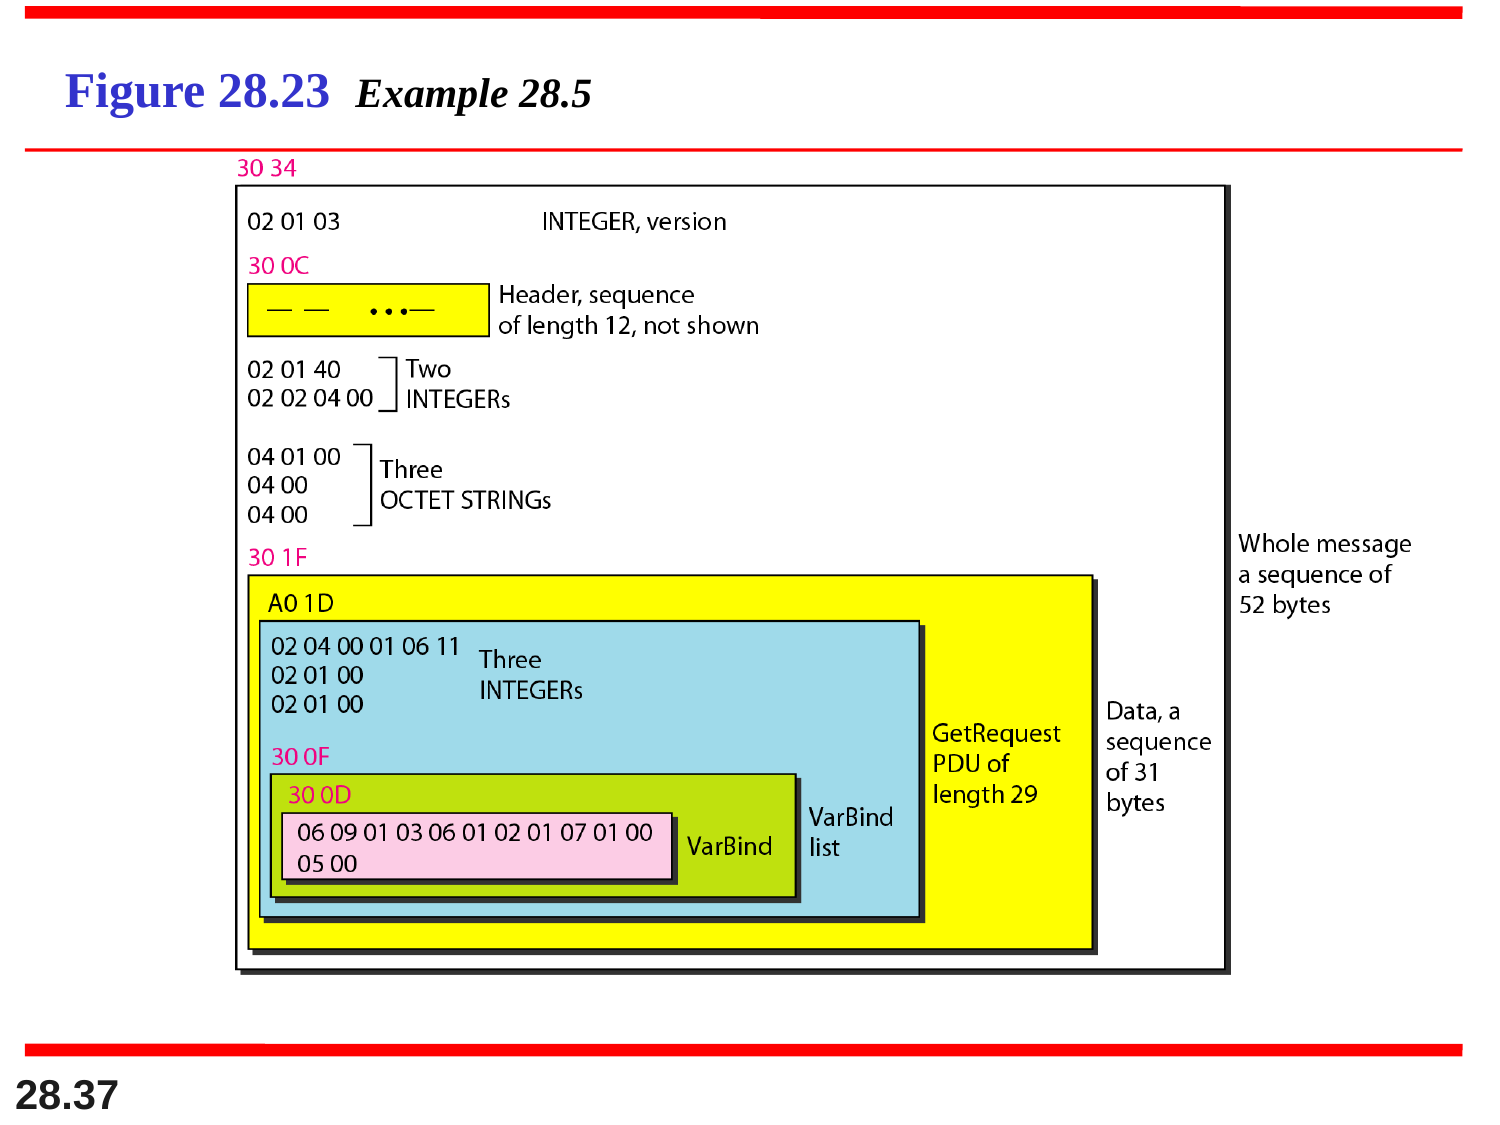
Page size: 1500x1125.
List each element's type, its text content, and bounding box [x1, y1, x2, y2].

text_box Figure 28.23 Example 28.5 [50, 49, 608, 125]
picture [235, 154, 1413, 975]
slide_number 28.37 [0, 1050, 313, 1125]
